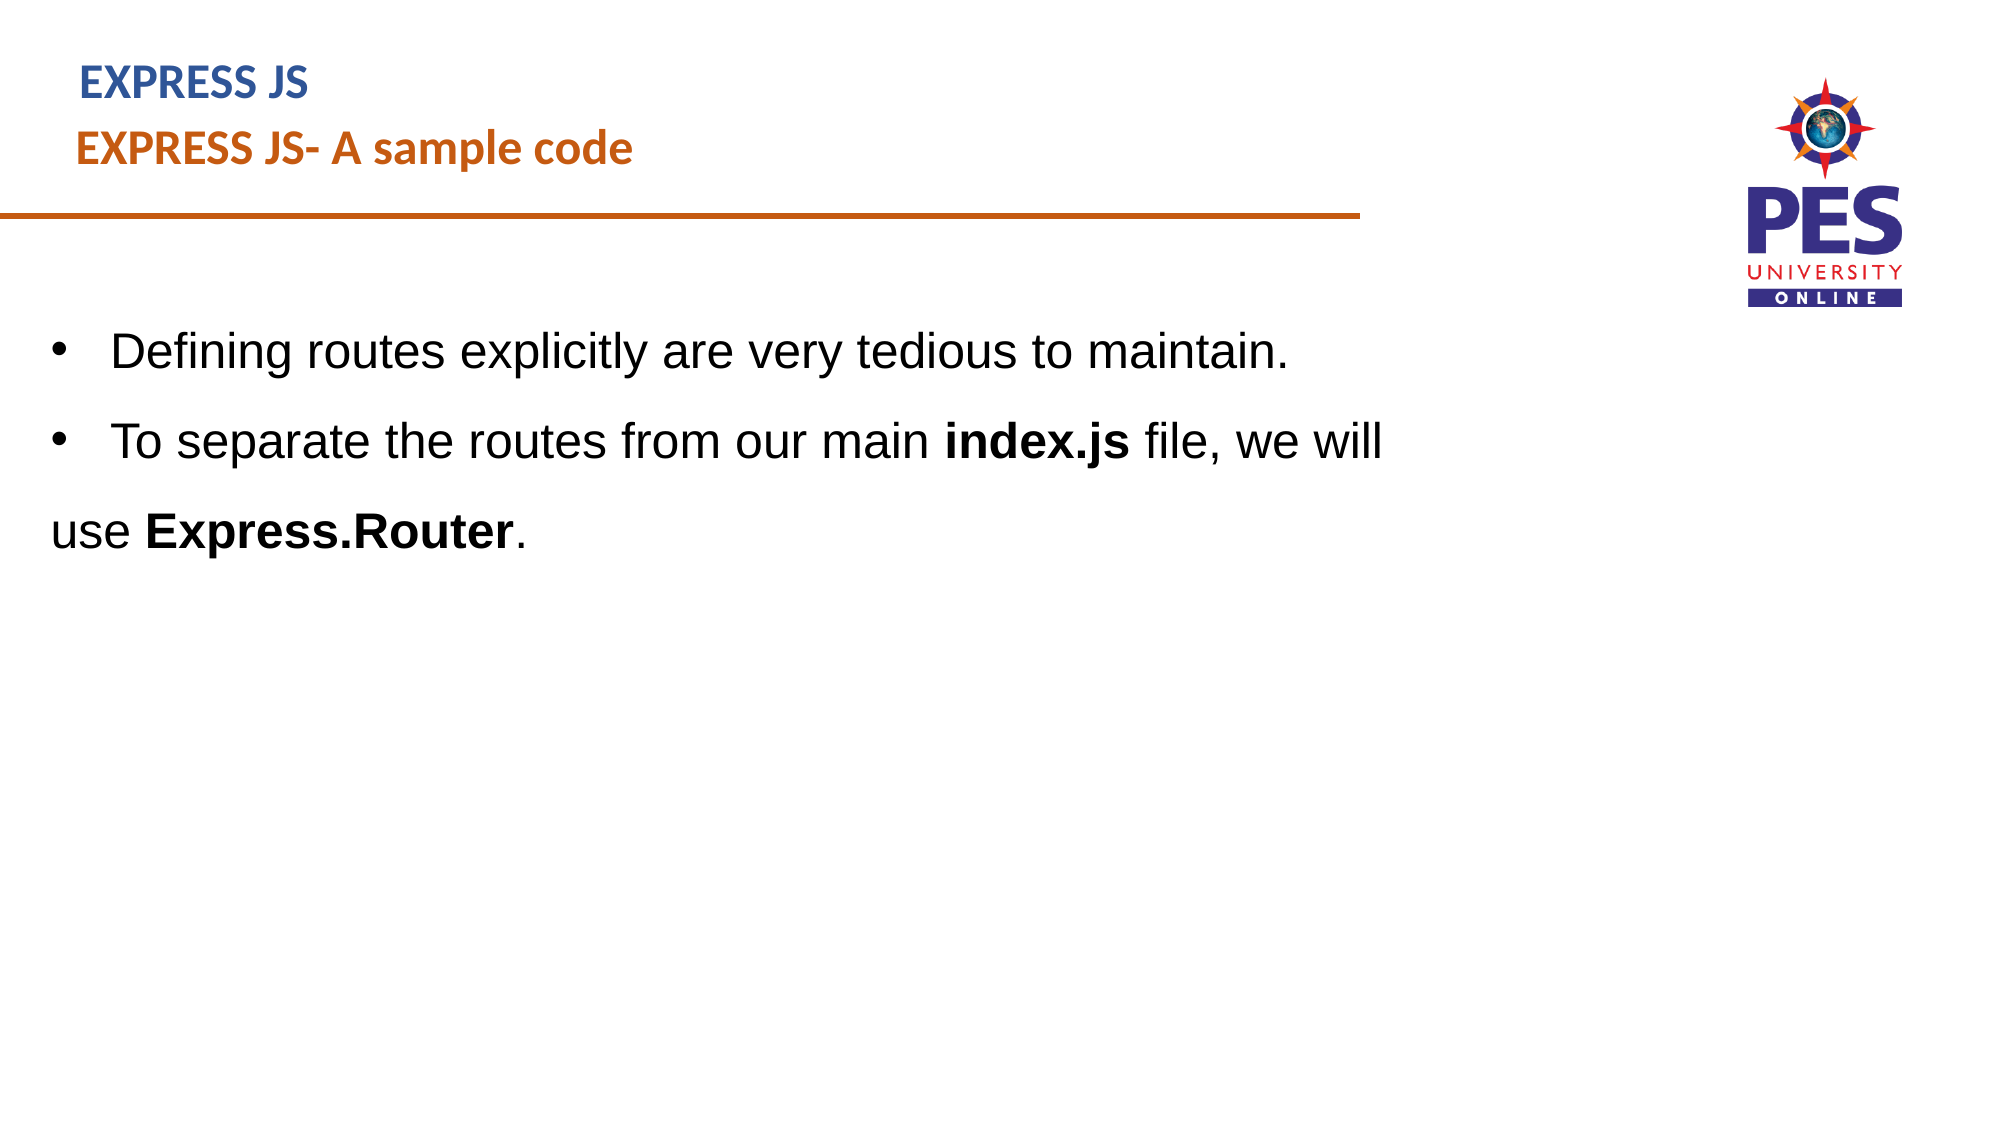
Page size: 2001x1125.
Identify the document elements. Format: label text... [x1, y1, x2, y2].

text_box EXPRESS JS- A sample code [60, 106, 1374, 182]
picture [1748, 76, 1902, 307]
text_box Defining routes explicitly are very tedious to maintain. To separate the routes from our main index.js file, we will use Express.Router. [35, 281, 1821, 566]
text_box EXPRESS JS [64, 41, 1295, 117]
